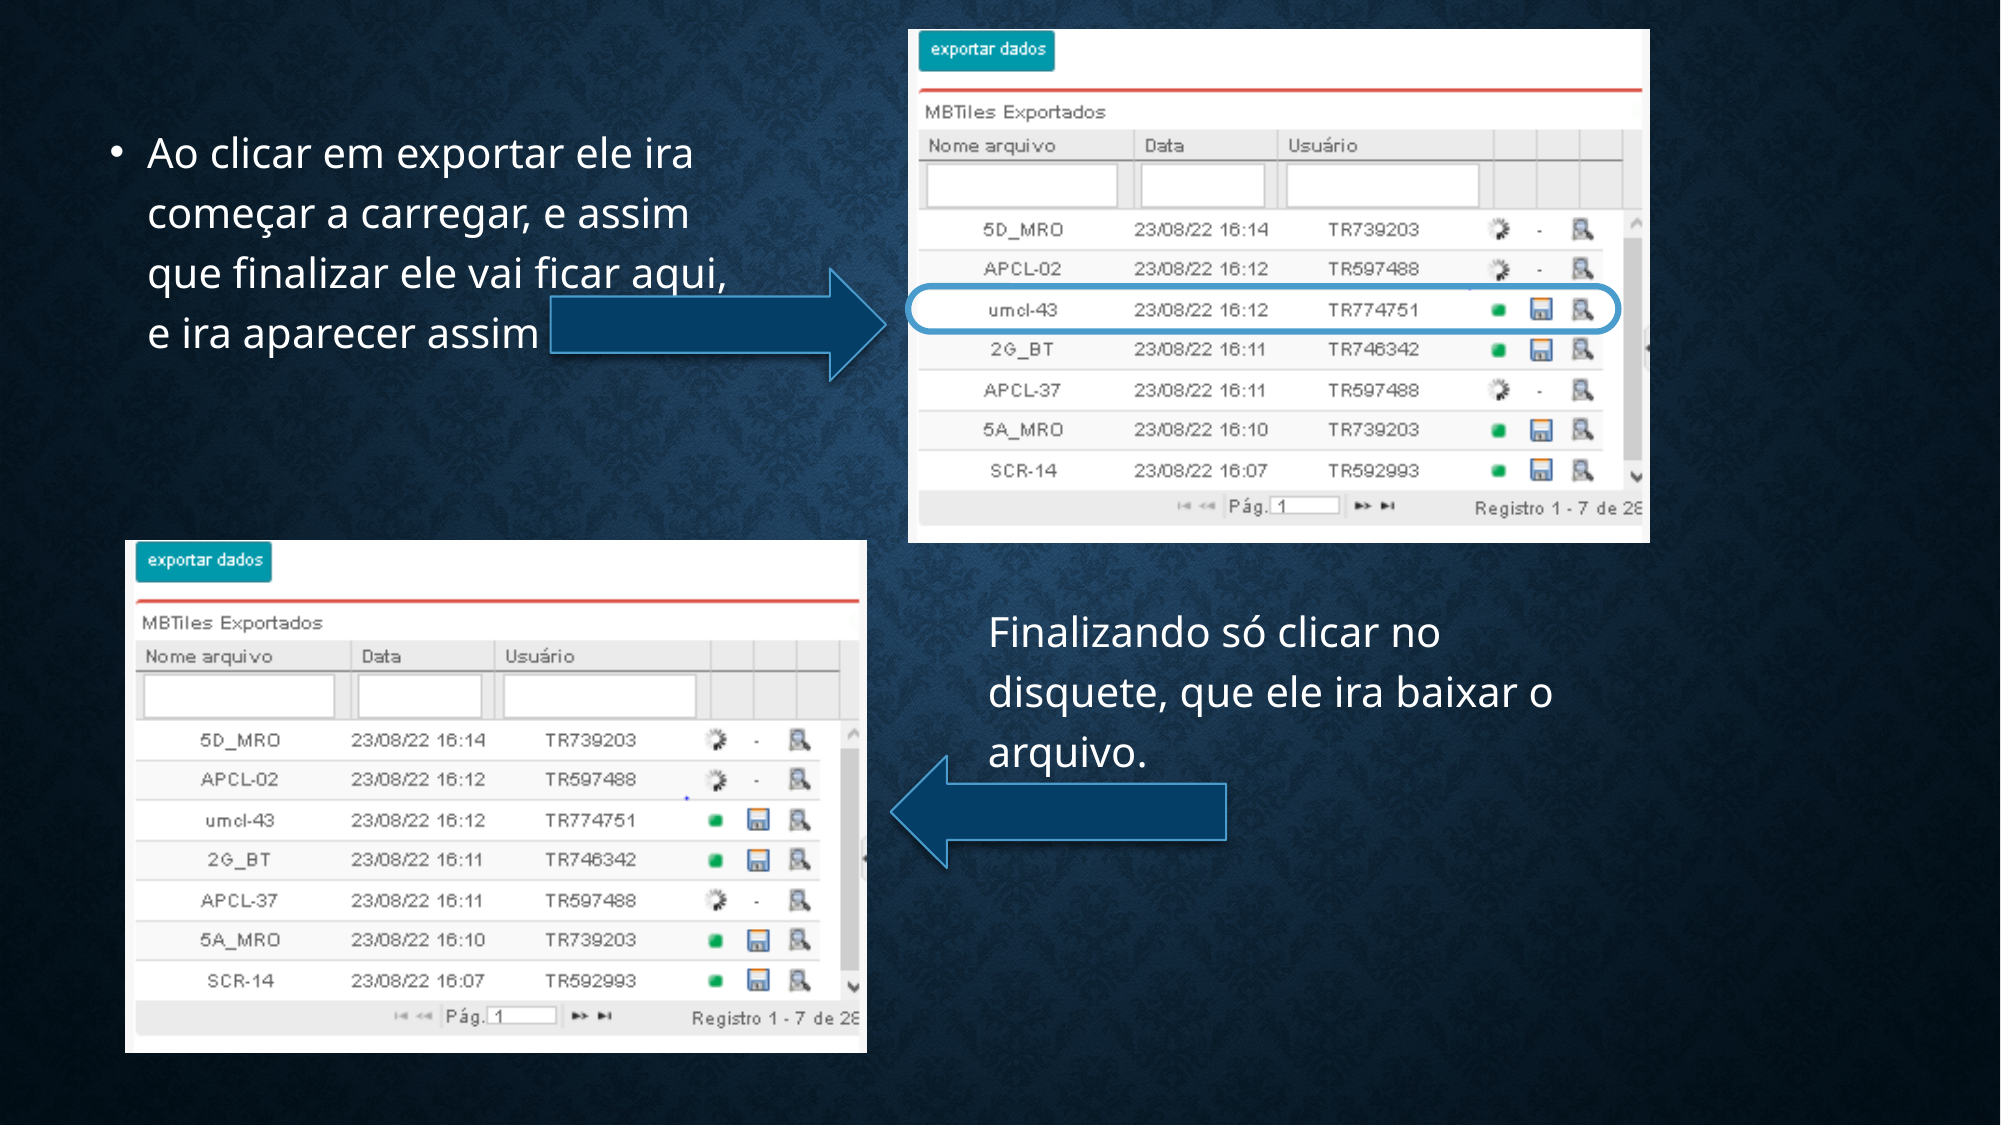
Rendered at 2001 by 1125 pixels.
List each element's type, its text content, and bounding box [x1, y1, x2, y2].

list Ao clicar em exportar ele ira começar a carregar, e assim que finalizar ele vai ficar aqui, e ira aparecer assim [94, 108, 754, 415]
text_box Finalizando só clicar no disquete, que ele ira baixar o arquivo. [972, 587, 1633, 894]
picture [907, 29, 1651, 543]
text_box [889, 754, 1228, 870]
picture [124, 539, 868, 1054]
text_box [549, 267, 887, 382]
